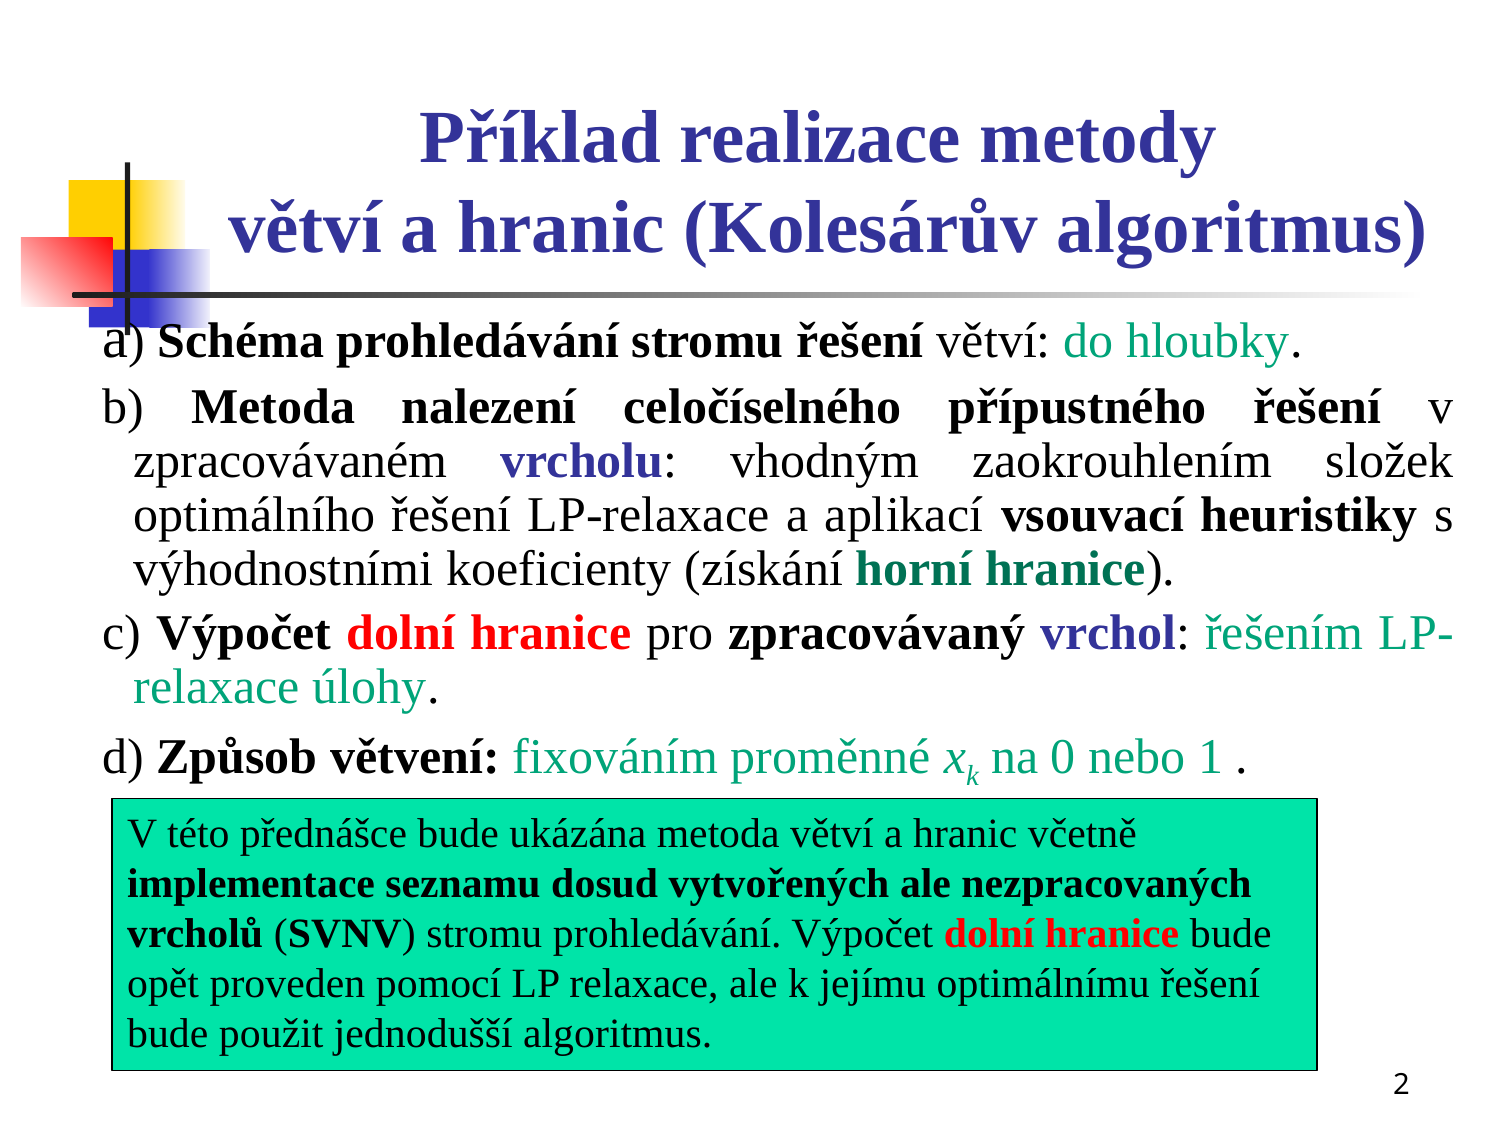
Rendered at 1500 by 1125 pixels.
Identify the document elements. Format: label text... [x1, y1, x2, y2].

title Příklad realizace metody větví a hranic (Kolesárův algoritmus) [188, 62, 1468, 275]
list a) Schéma prohledávání stromu řešení větví: do hloubky. b) Metoda nalezení celočíselného přípustného řešení v zpracovávaném vrcholu: vhodným zaokrouhlením složek optimálního řešení LP-relaxace a aplikací vsouvací heuristiky s výhodnostními koeficienty (získání horní hranice). c) Výpočet dolní hranice pro zpracovávaný vrchol: řešením LP-relaxace úlohy. d) Způsob větvení: fixováním proměnné xk na 0 nebo 1 . [87, 299, 1469, 1025]
slide_number 2 [1112, 1037, 1425, 1113]
text_box V této přednášce bude ukázána metoda větví a hranic včetně implementace seznamu dosud vytvořených ale nezpracovaných vrcholů (SVNV) stromu prohledávání. Výpočet dolní hranice bude opět proveden pomocí LP relaxace, ale k jejímu optimálnímu řešení bude použit jednodušší algoritmus. [112, 798, 1317, 1071]
